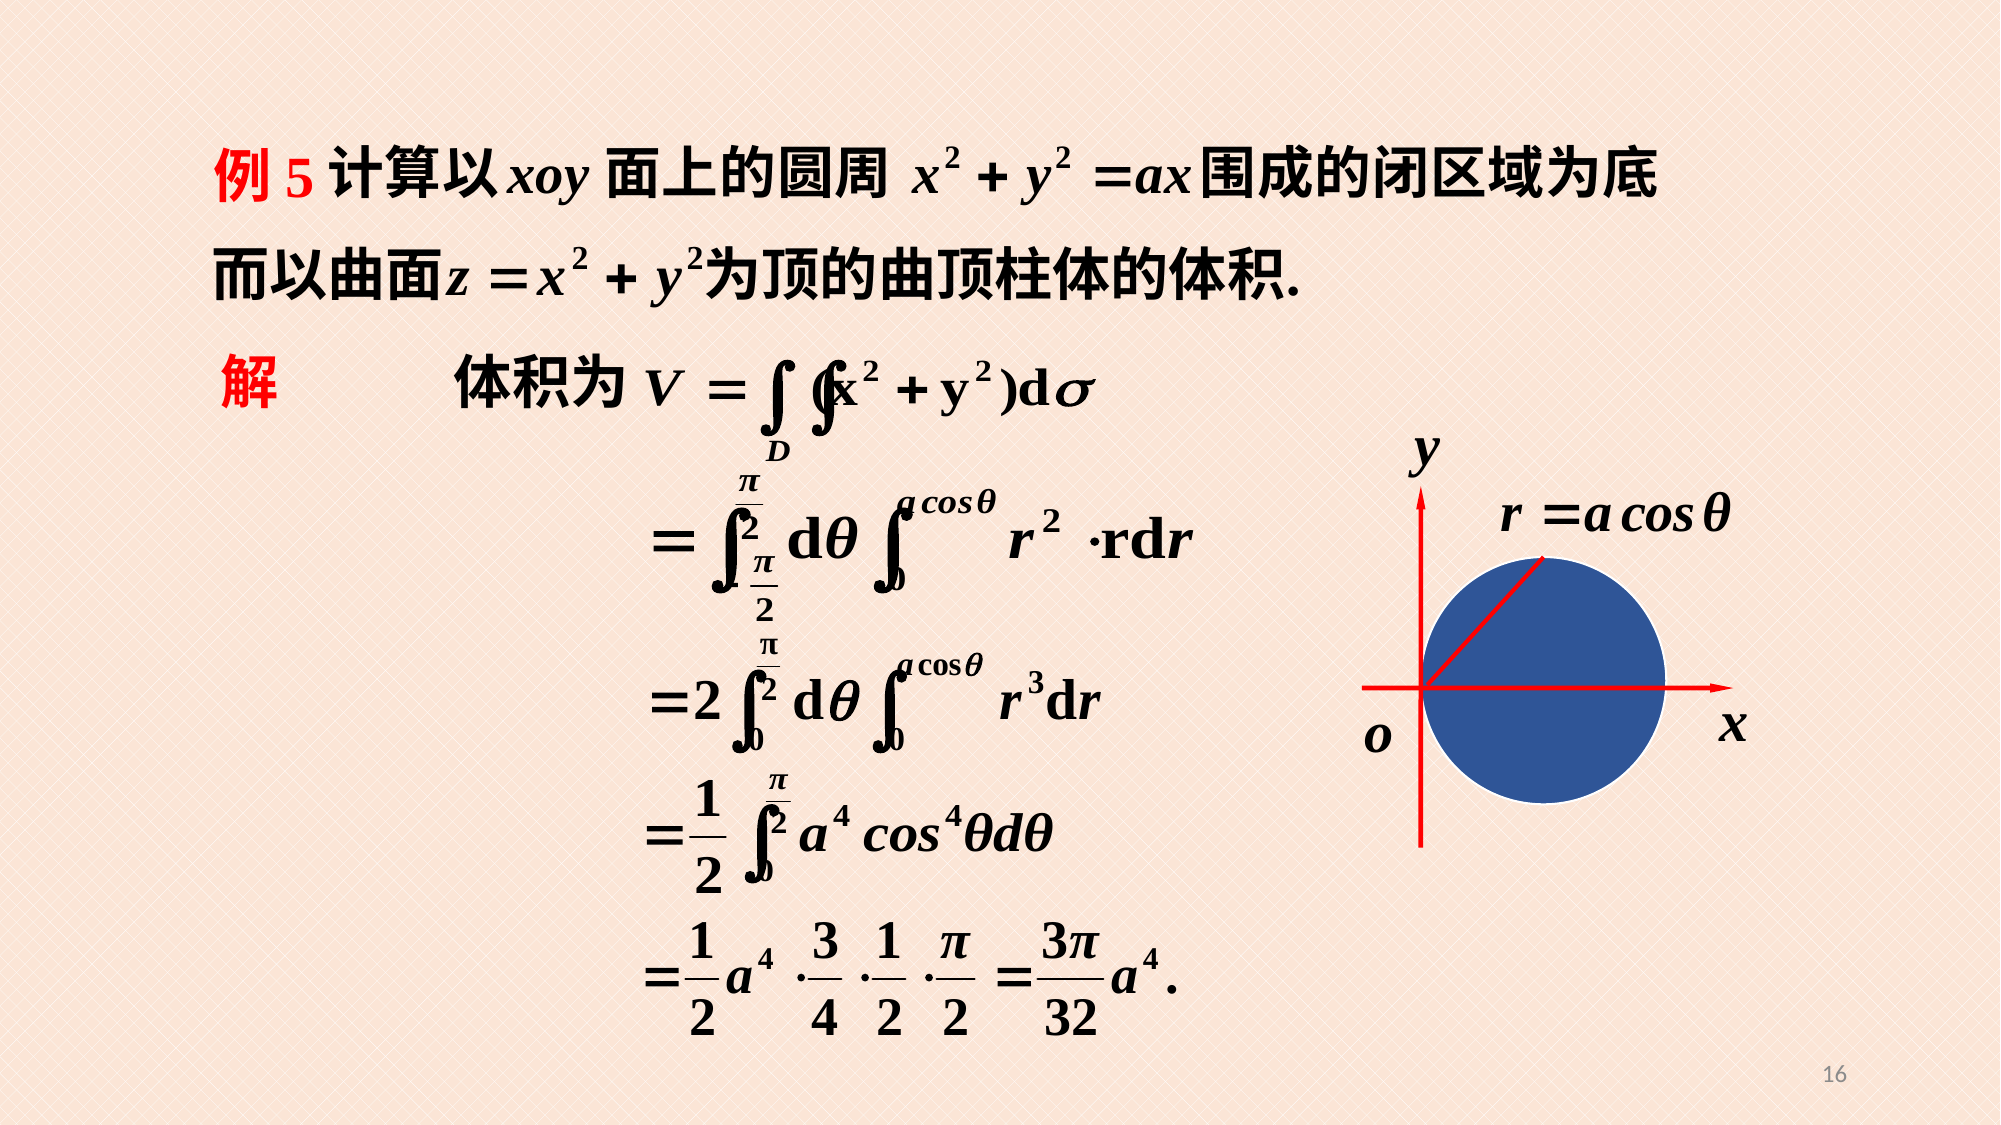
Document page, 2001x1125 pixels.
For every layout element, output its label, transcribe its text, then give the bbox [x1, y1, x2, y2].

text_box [638, 618, 1114, 763]
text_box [320, 132, 1667, 218]
text_box 体积为 [439, 337, 644, 423]
text_box 解 [206, 337, 296, 423]
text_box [1427, 556, 1544, 685]
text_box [1349, 399, 1776, 848]
picture [632, 751, 1183, 1048]
picture [204, 233, 1310, 320]
text_box 例5 [198, 132, 320, 217]
slide_number 16 [1412, 1042, 1863, 1103]
picture [637, 339, 1206, 633]
